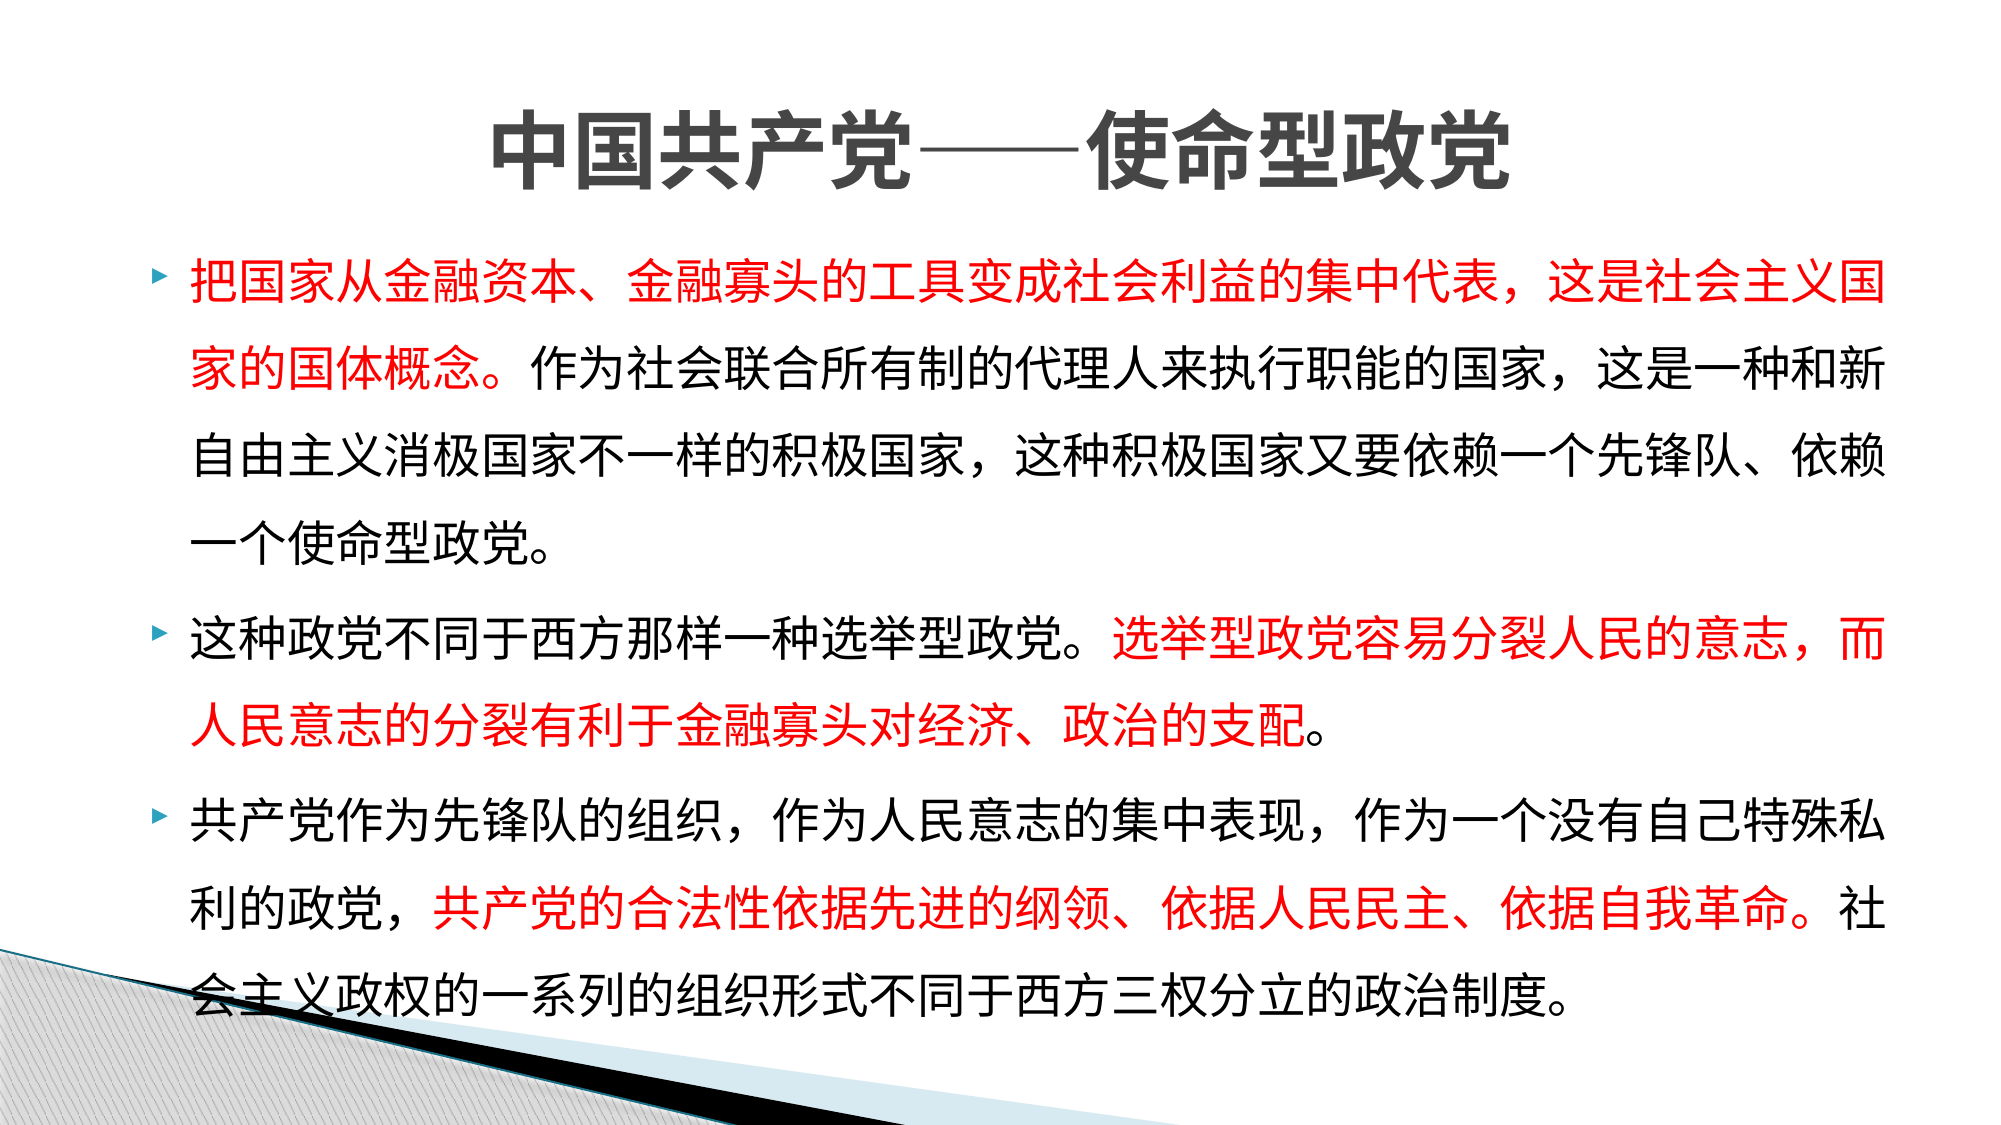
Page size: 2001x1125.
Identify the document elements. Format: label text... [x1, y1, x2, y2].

list 把国家从金融资本、金融寡头的工具变成社会利益的集中代表，这是社会主义国家的国体概念。作为社会联合所有制的代理人来执行职能的国家，这是一种和新自由主义消极国家不一样的积极国家，这种积极国家又要依赖一个先锋队、依赖一个使命型政党。 这种政党不同于西方那样一种选举型政党。选举型政党容易分裂人民的意志，而人民意志的分裂有利于金融寡头对经济、政治的支配。 共产党作为先锋队的组织，作为人民意志的集中表现，作为一个没有自己特殊私利的政党，共产党的合法性依据先进的纲领、依据人民民主、依据自我革命。社会主义政权的一系列的组织形式不同于西方三权分立的政治制度。 [117, 214, 1929, 1040]
title 中国共产党——使命型政党 [99, 54, 1900, 242]
